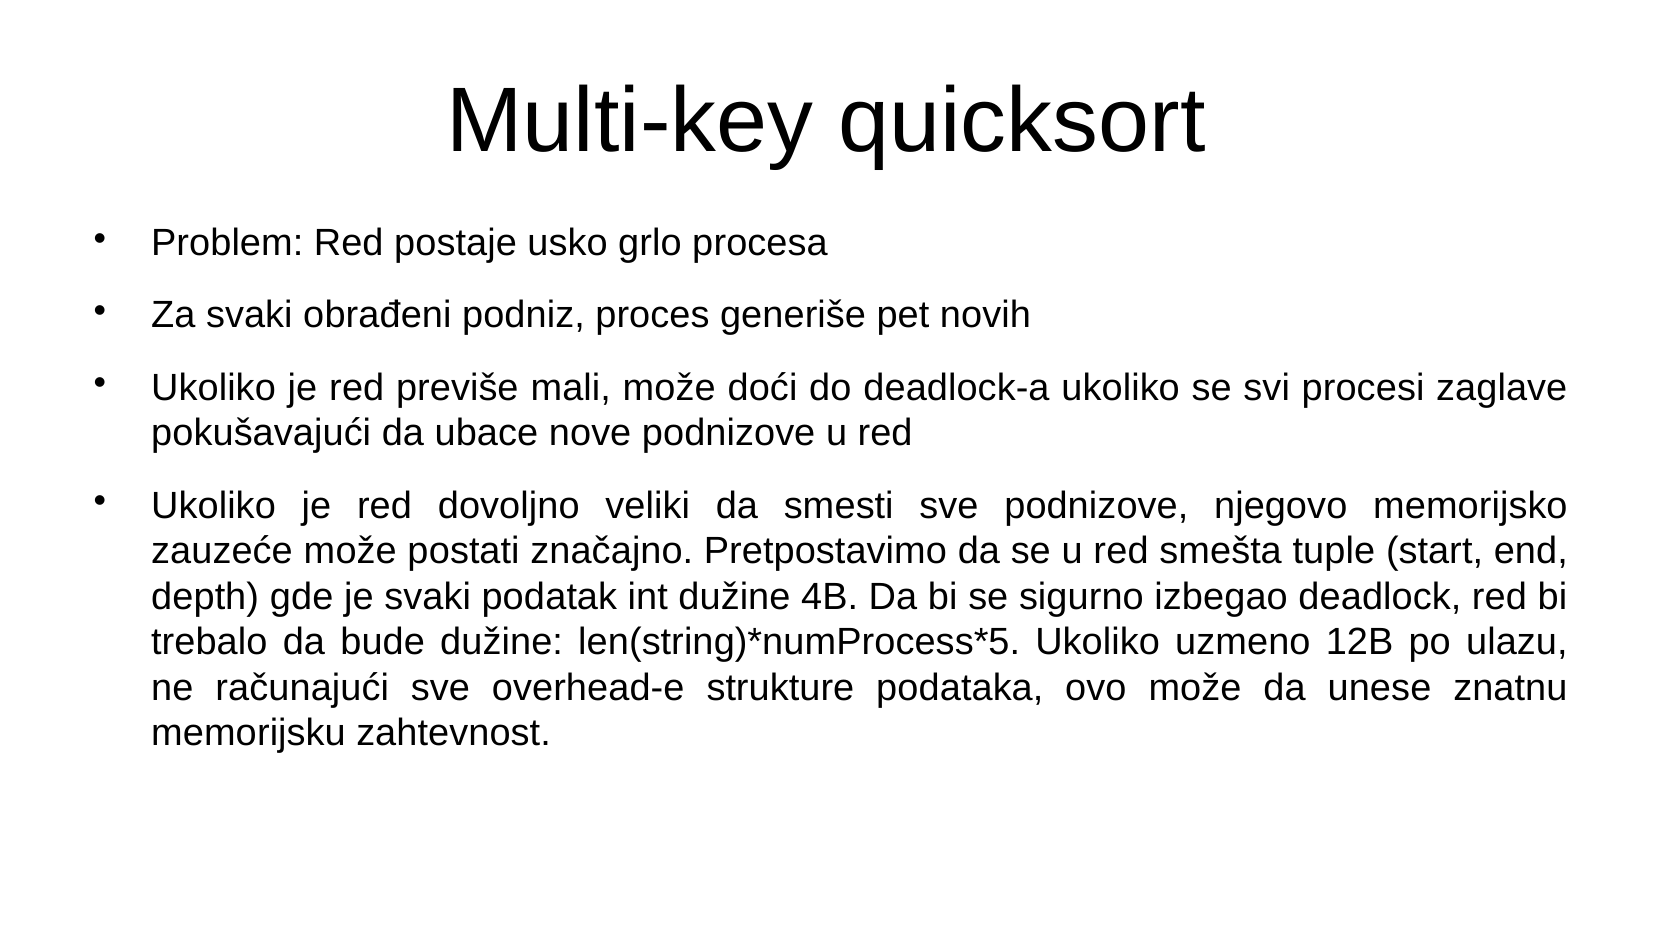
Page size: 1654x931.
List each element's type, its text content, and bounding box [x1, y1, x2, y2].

text_box Problem: Red postaje usko grlo procesa Za svaki obrađeni podniz, proces generiše pet novih Ukoliko je red previše mali, može doći do deadlock-a ukoliko se svi procesi zaglave pokušavajući da ubace nove podnizove u red Ukoliko je red dovoljno veliki da smesti sve podnizove, njegovo memorijsko zauzeće može postati značajno. Pretpostavimo da se u red smešta tuple (start, end, depth) gde je svaki podatak int dužine 4B. Da bi se sigurno izbegao deadlock, red bi trebalo da bude dužine: len(string)*numProcess*5. Ukoliko uzmeno 12B po ulazu, ne računajući sve overhead-e strukture podataka, ovo može da unese znatnu memorijsku zahtevnost. [82, 217, 1571, 757]
text_box Multi-key quicksort [82, 37, 1571, 193]
